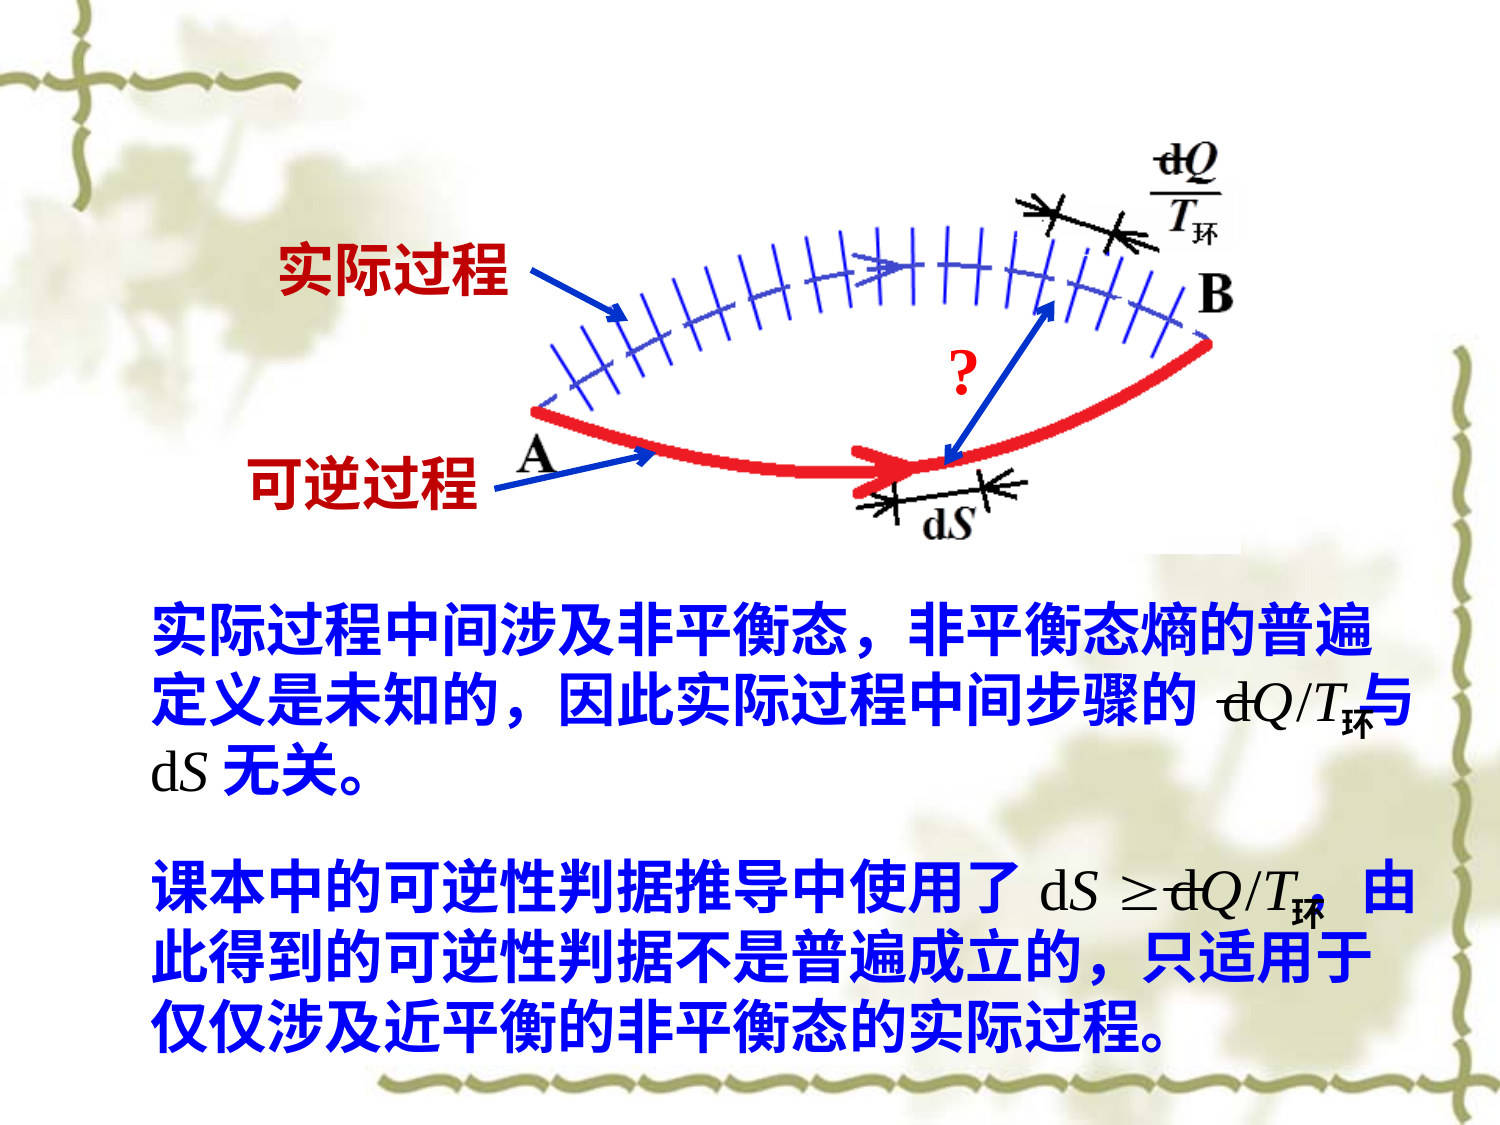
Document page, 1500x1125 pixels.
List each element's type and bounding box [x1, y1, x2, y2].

picture [0, 0, 1500, 1125]
text_box [135, 842, 1436, 1071]
text_box [135, 585, 1437, 814]
text_box [228, 131, 1241, 554]
